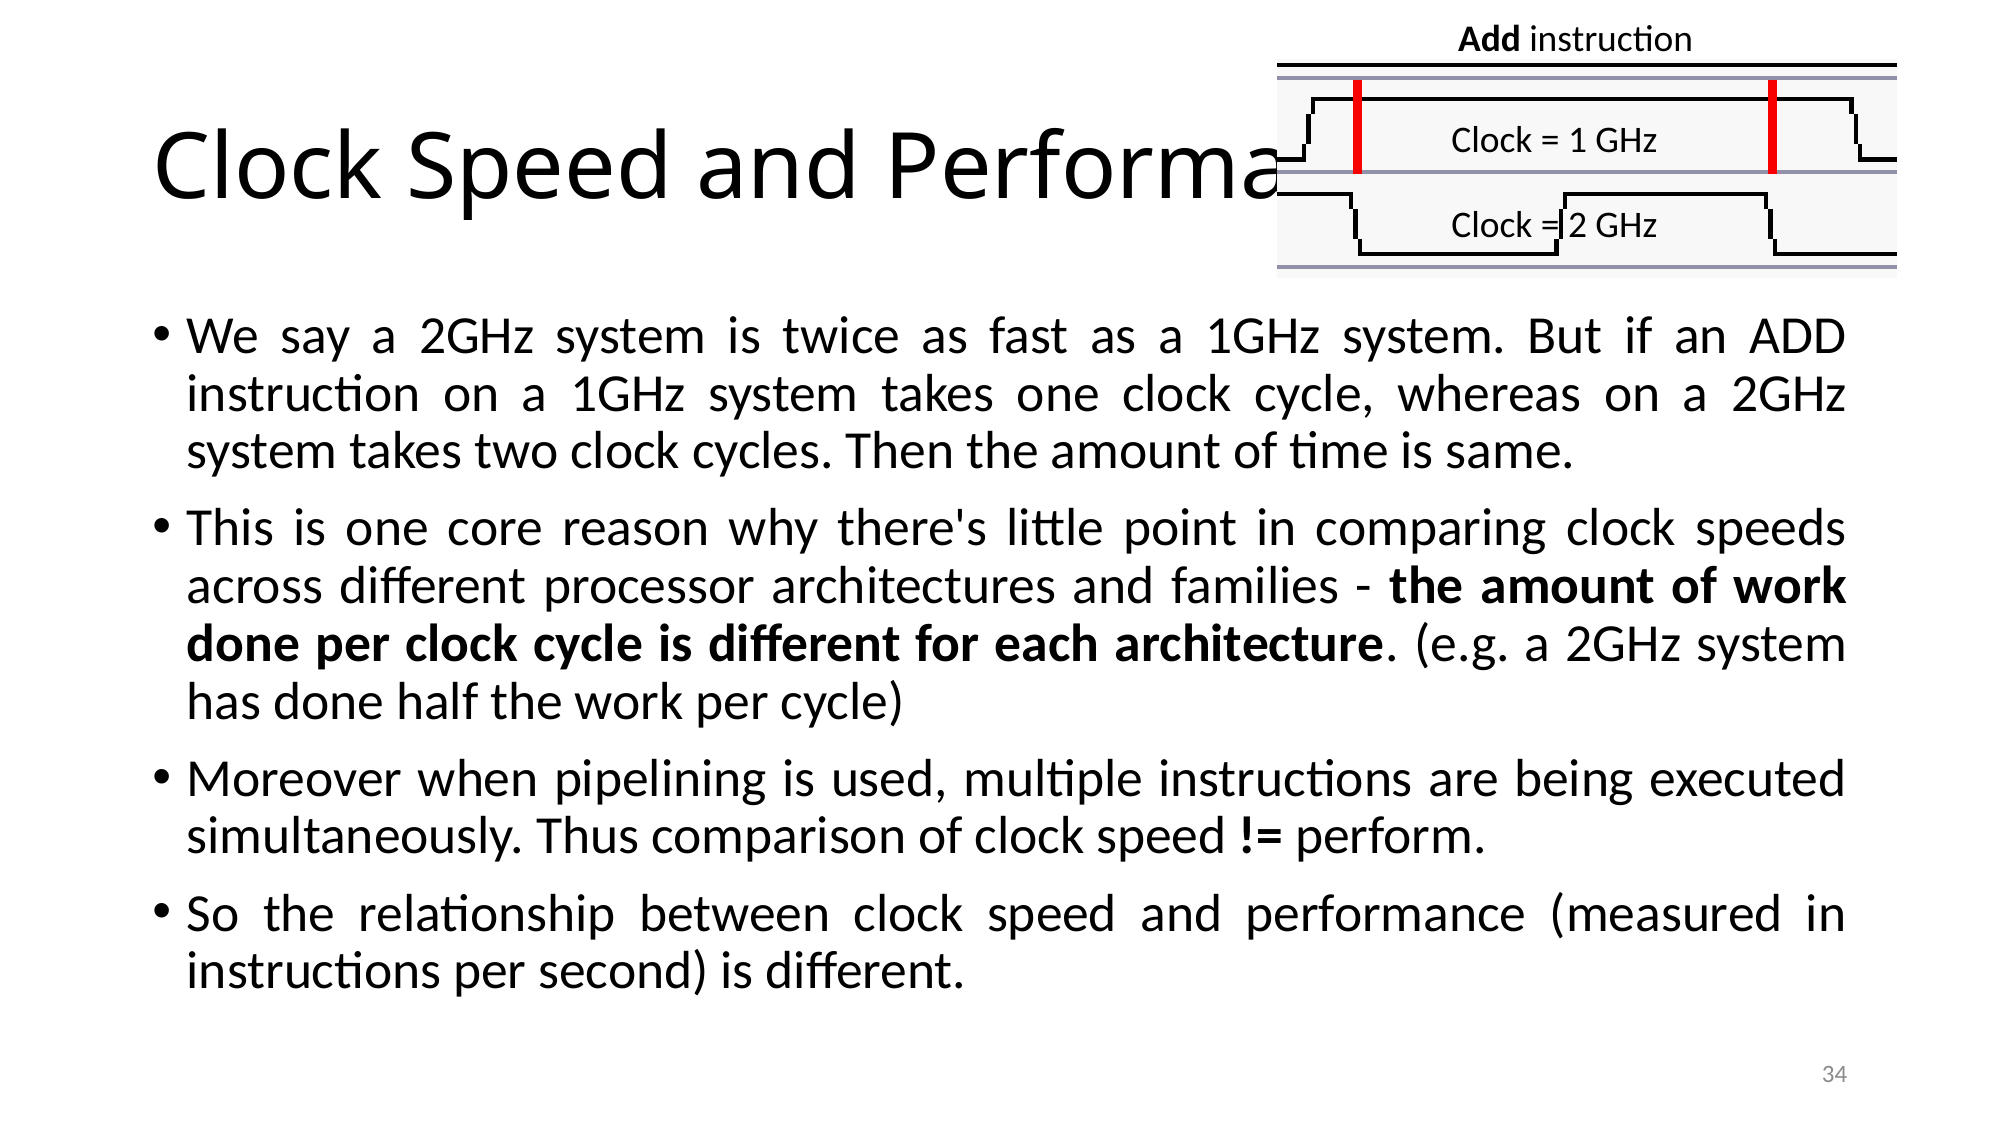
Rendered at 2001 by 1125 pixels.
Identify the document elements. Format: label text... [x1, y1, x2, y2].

slide_number 34 [1412, 1042, 1863, 1103]
text_box Add instruction [1443, 6, 1709, 59]
title Clock Speed and Performance [137, 59, 1277, 278]
list We say a 2GHz system is twice as fast as a 1GHz system. But if an ADD instruction on a 1GHz system takes one clock cycle, whereas on a 2GHz system takes two clock cycles. Then the amount of time is same. This is one core reason why there's little point in comparing clock speeds across different processor architectures and families - the amount of work done per clock cycle is different for each architecture. (e.g. a 2GHz system has done half the work per cycle) Moreover when pipelining is used, multiple instructions are being executed simultaneously. Thus comparison of clock speed != perform. So the relationship between clock speed and performance (measured in instructions per second) is different. [137, 299, 1863, 1014]
picture [1277, 59, 1897, 278]
